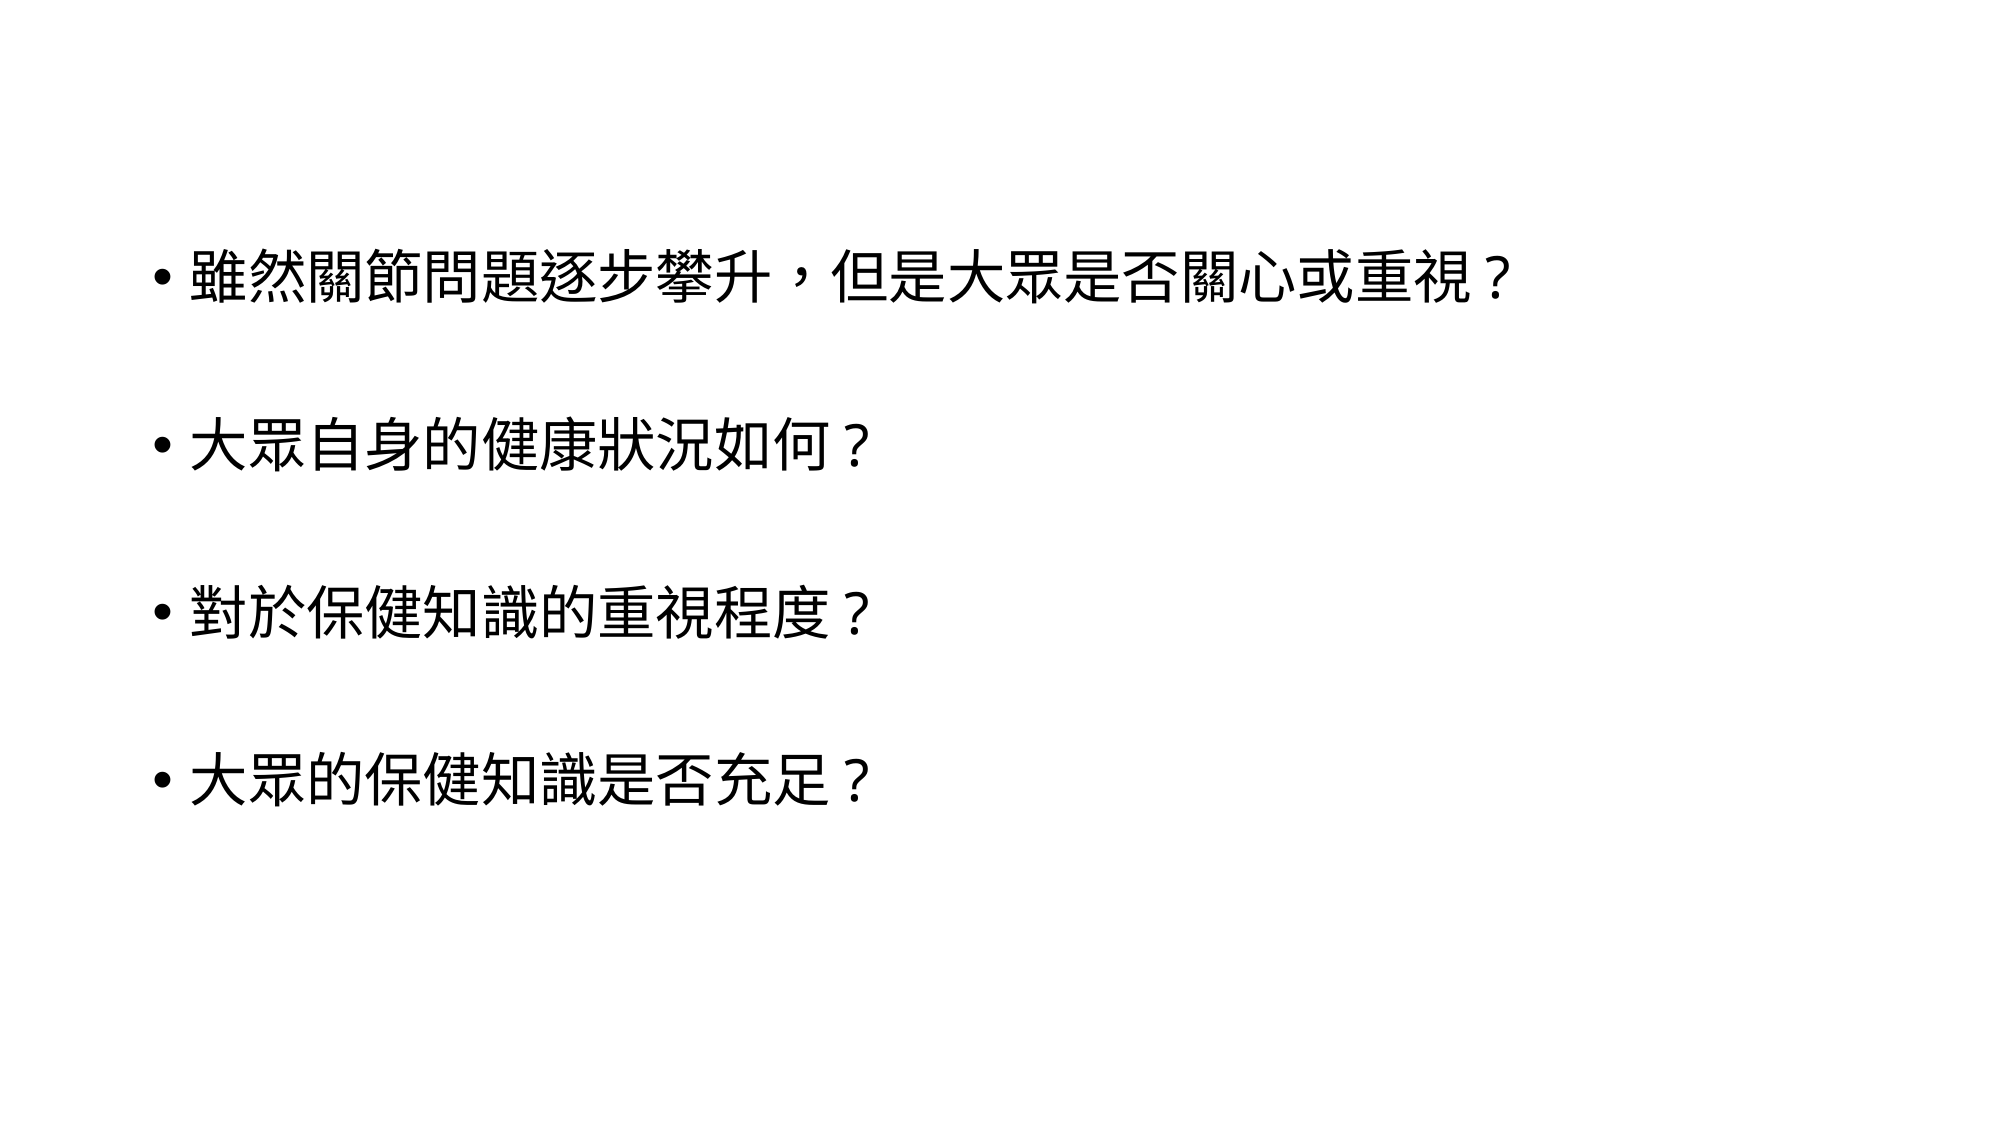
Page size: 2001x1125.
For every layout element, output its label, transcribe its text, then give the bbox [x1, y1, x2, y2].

list 雖然關節問題逐步攀升，但是大眾是否關心或重視? 大眾自身的健康狀況如何? 對於保健知識的重視程度? 大眾的保健知識是否充足? [137, 241, 1863, 1014]
